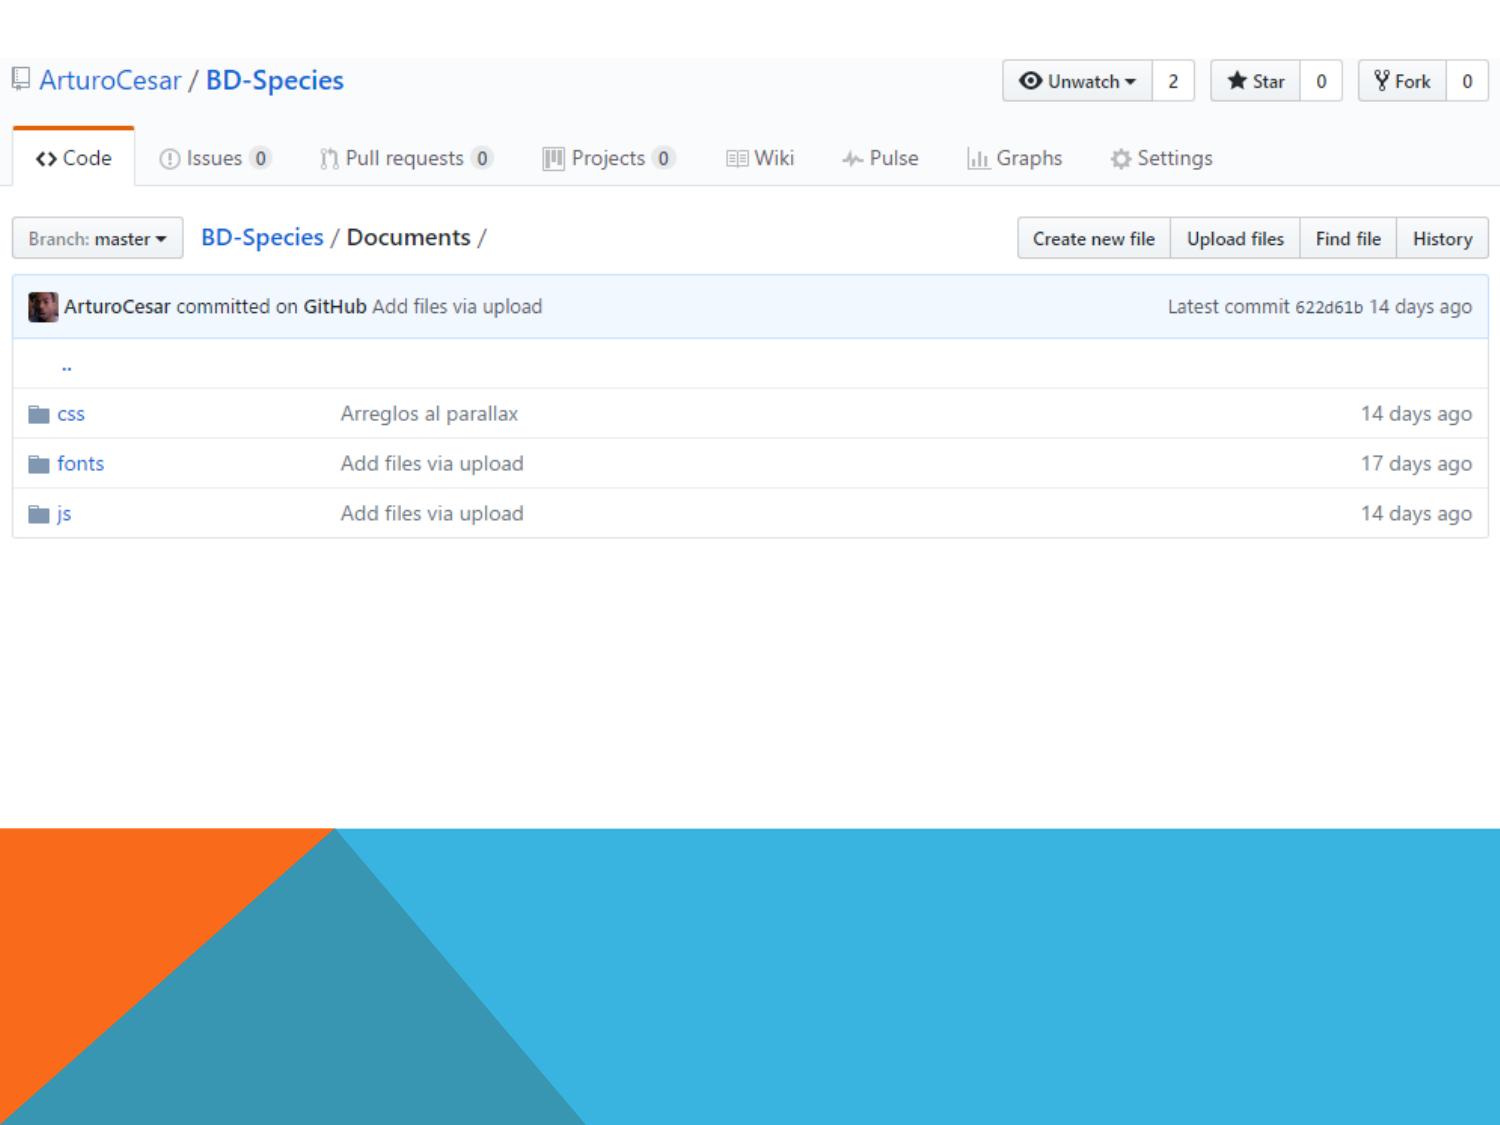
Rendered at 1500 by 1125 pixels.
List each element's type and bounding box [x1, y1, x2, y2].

picture [0, 58, 1500, 557]
